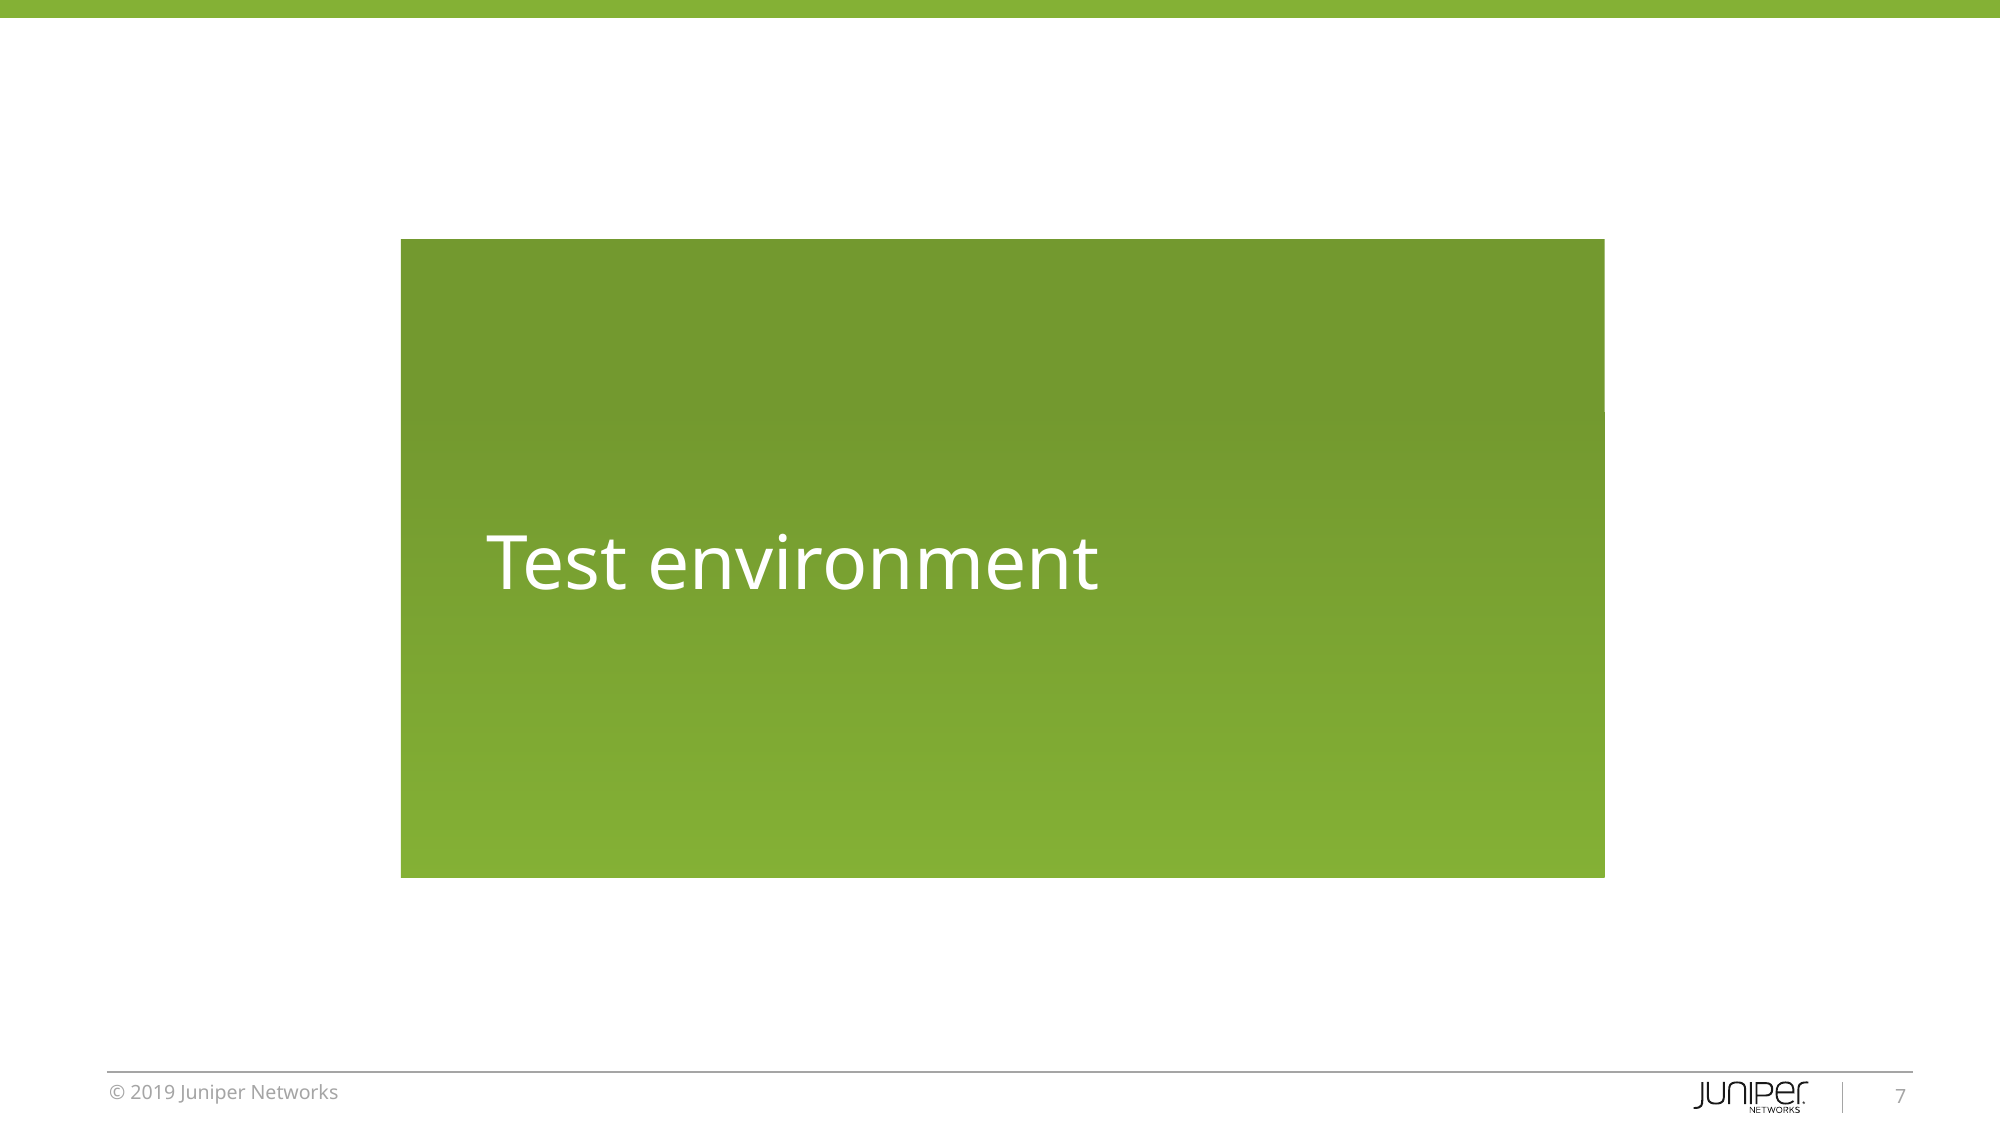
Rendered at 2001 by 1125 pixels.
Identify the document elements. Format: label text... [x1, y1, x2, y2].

list Test environment [485, 335, 1519, 775]
slide_number ‹#› [1852, 1085, 1907, 1109]
